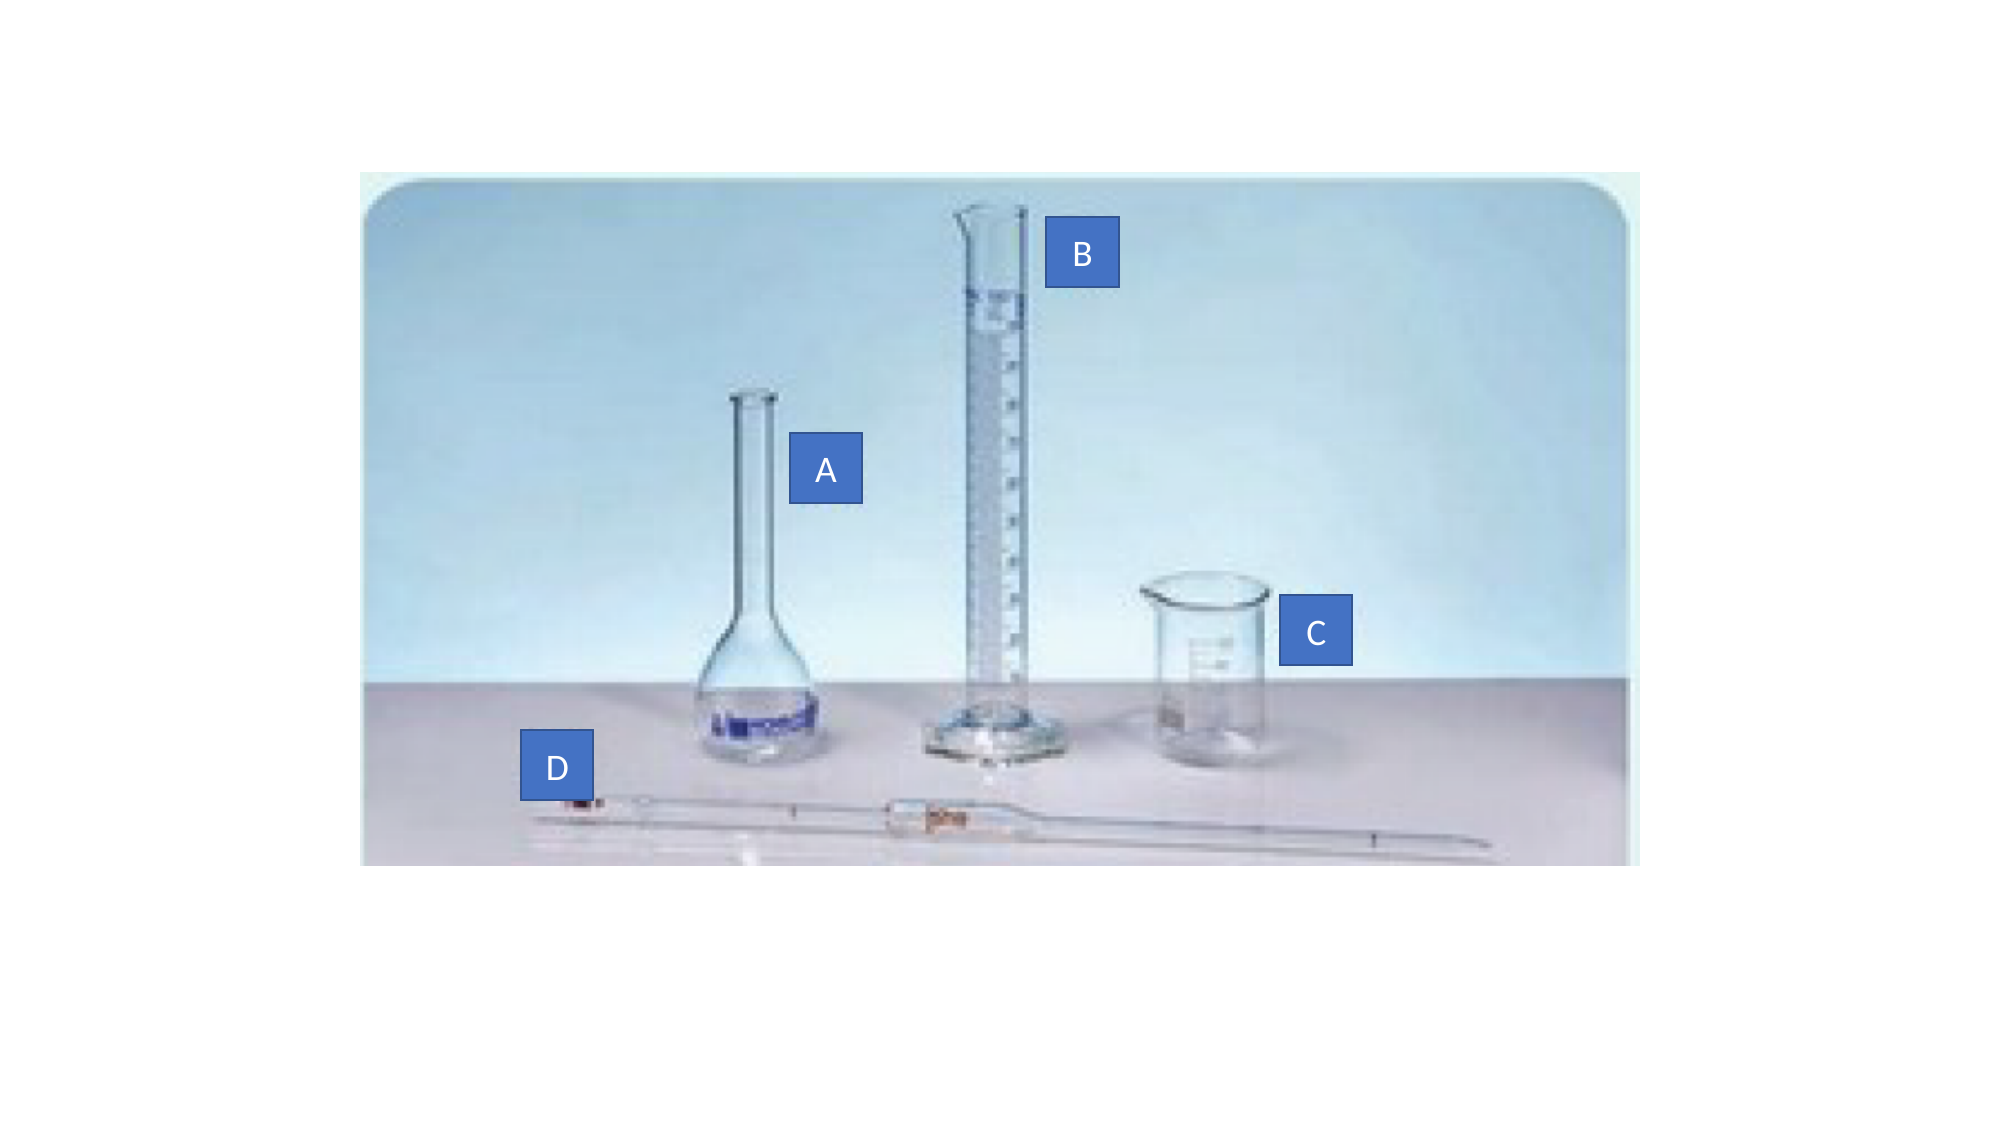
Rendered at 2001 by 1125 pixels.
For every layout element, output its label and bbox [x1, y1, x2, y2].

picture [360, 172, 1640, 866]
